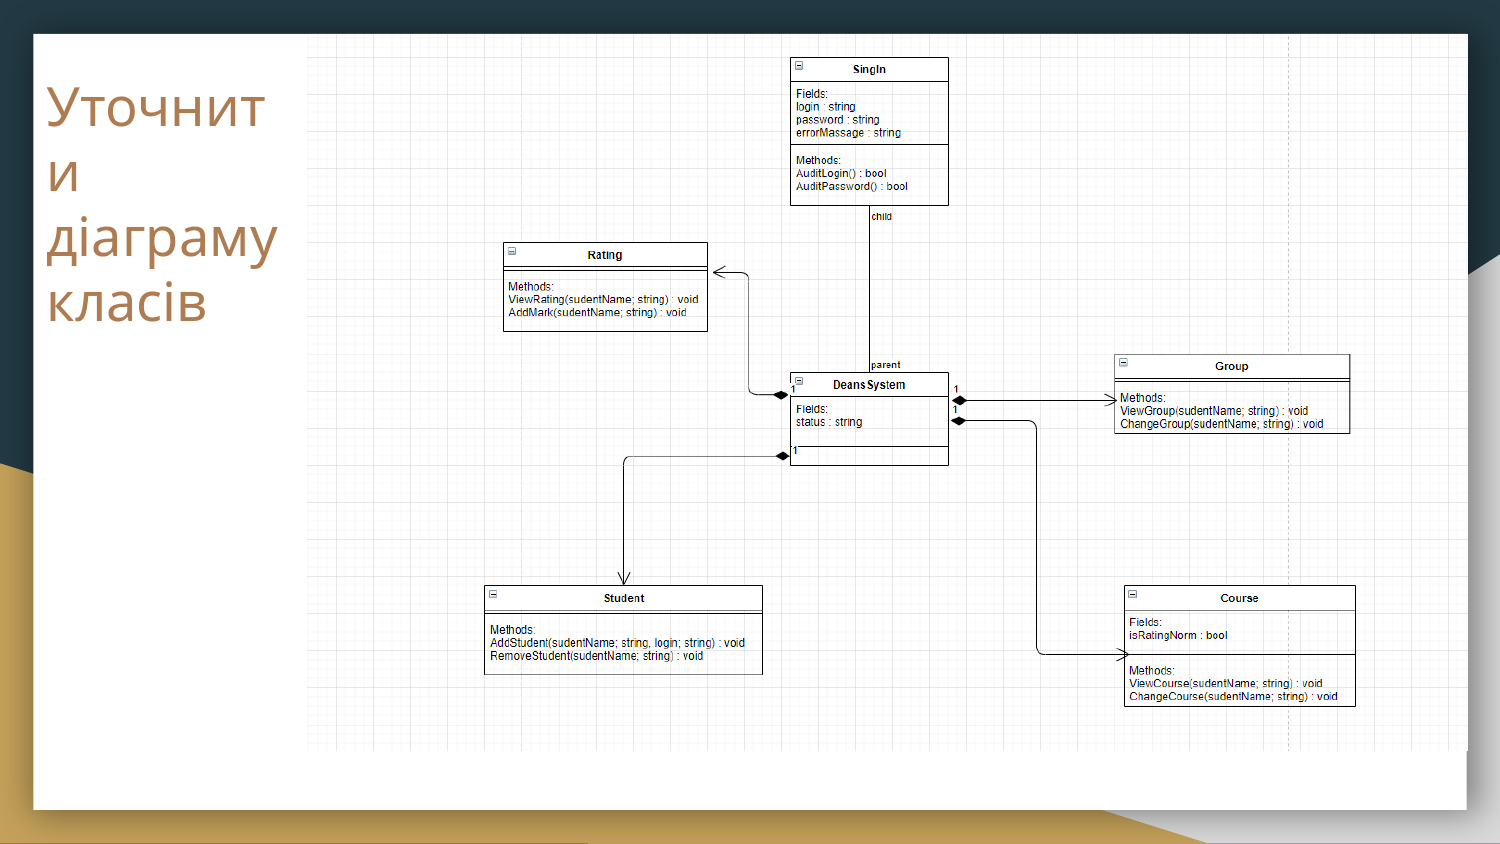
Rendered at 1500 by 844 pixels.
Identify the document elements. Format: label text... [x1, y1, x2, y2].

title Уточнити діаграму класів [31, 56, 301, 214]
picture [306, 34, 1468, 751]
